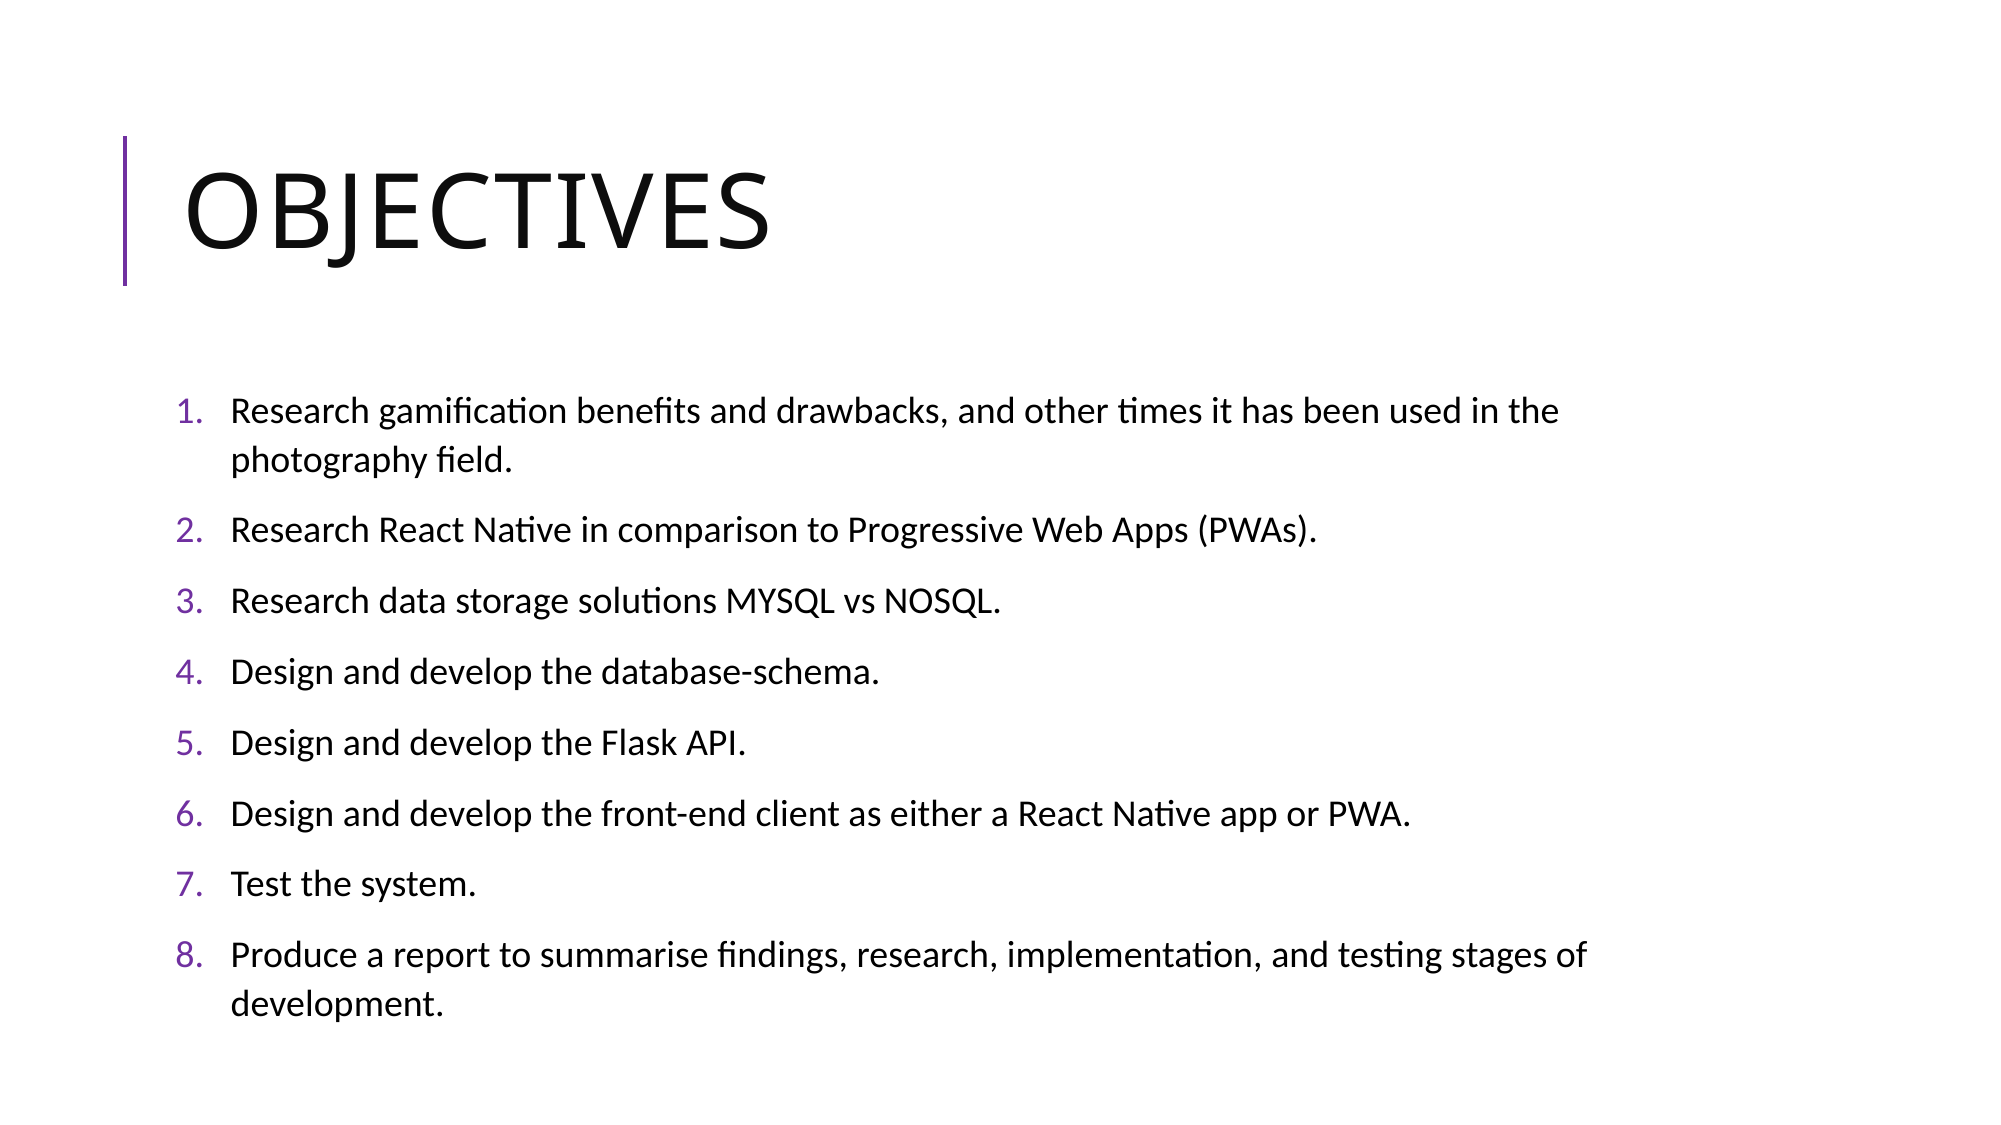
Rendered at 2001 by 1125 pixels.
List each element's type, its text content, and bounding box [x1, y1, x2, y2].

title Objectives [168, 96, 1763, 342]
list Research gamification benefits and drawbacks, and other times it has been used in the photography field. Research React Native in comparison to Progressive Web Apps (PWAs). Research data storage solutions MYSQL vs NOSQL. Design and develop the database-schema. Design and develop the Flask API. Design and develop the front-end client as either a React Native app or PWA. Test the system. Produce a report to summarise findings, research, implementation, and testing stages of development. [168, 375, 1763, 1035]
